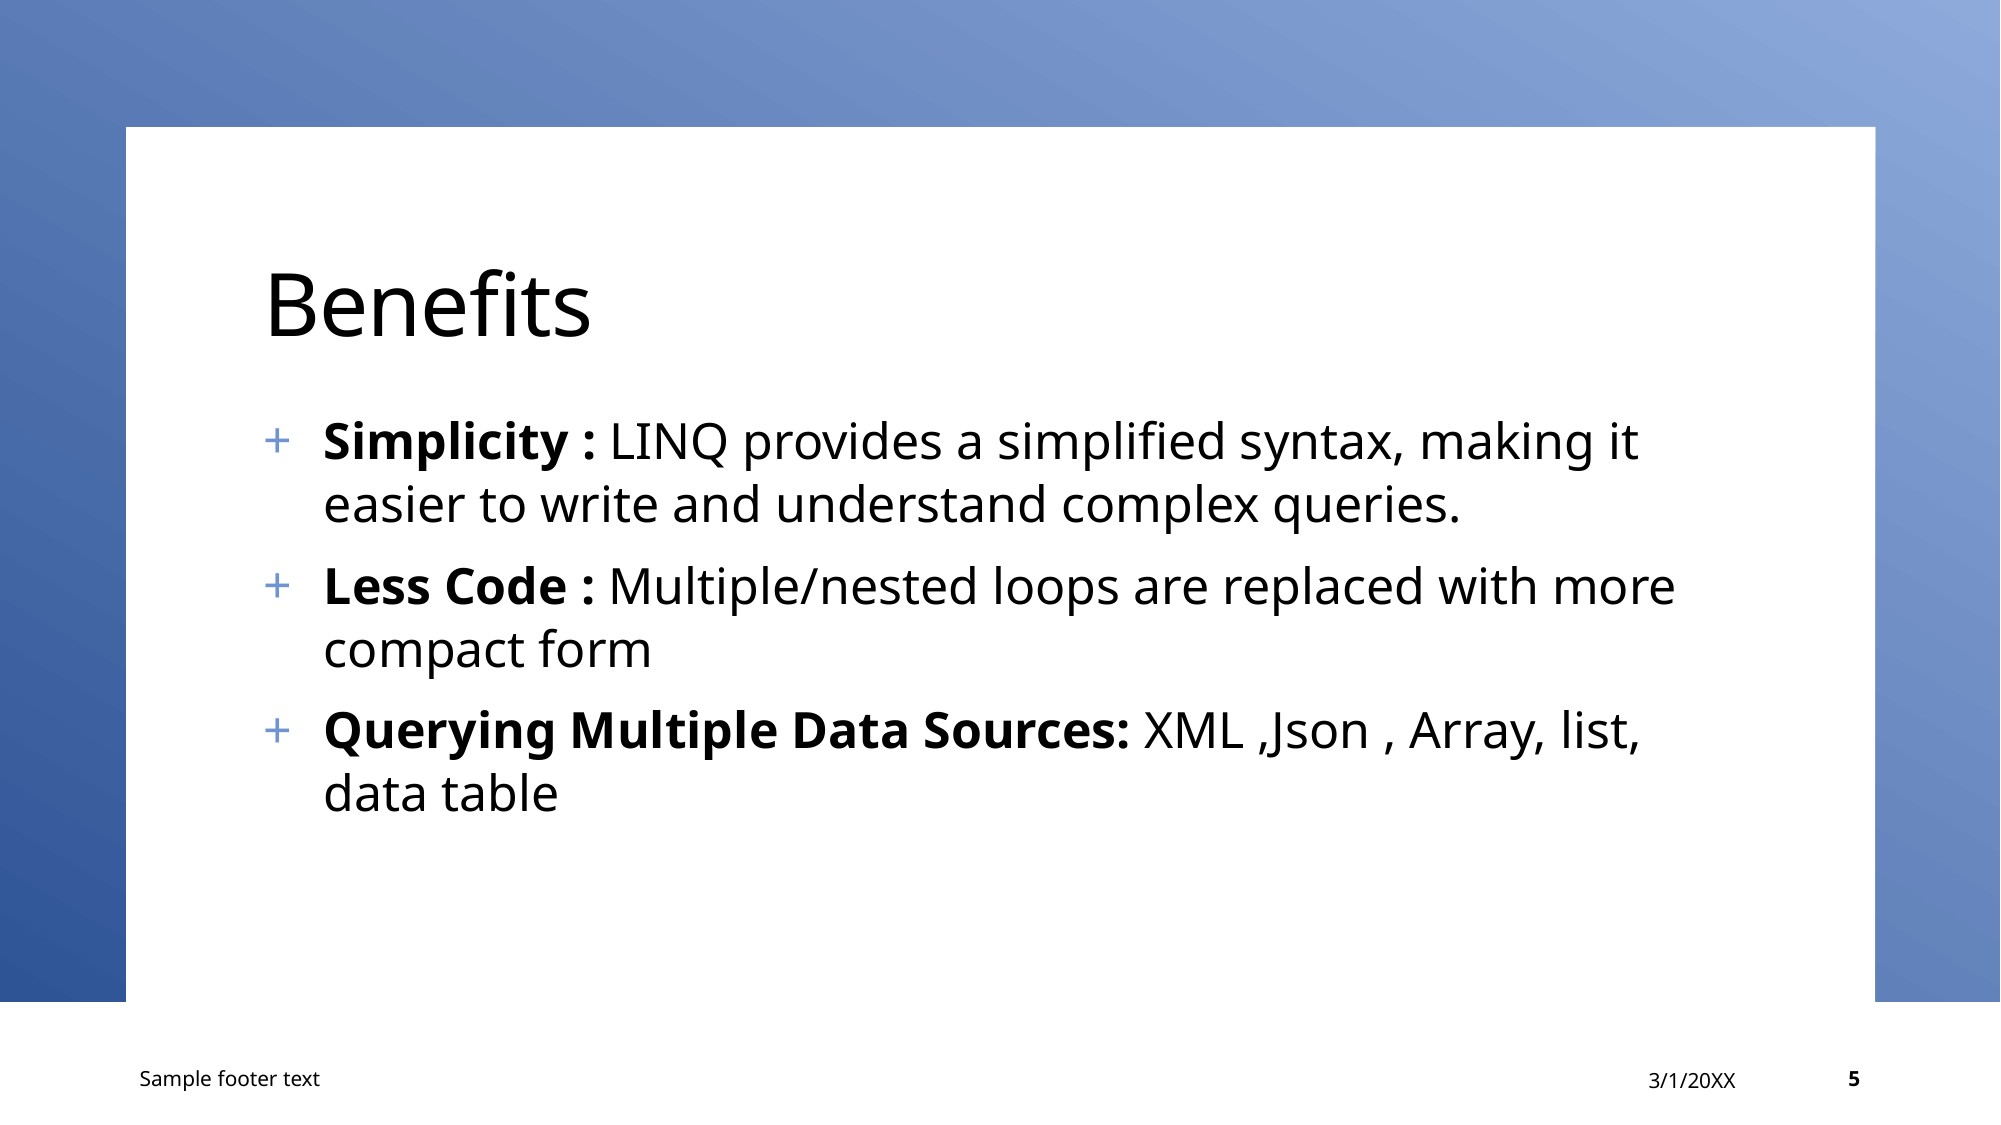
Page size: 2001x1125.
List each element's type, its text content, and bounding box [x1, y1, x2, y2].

list Simplicity : LINQ provides a simplified syntax, making it easier to write and understand complex queries. Less Code : Multiple/nested loops are replaced with more compact form Querying Multiple Data Sources: XML ,Json , Array, list, data table [248, 398, 1749, 912]
footer Sample footer text [124, 1050, 1125, 1110]
title Benefits [248, 248, 1749, 398]
slide_number 5 [1788, 1050, 1875, 1110]
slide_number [1444, 1050, 1751, 1110]
